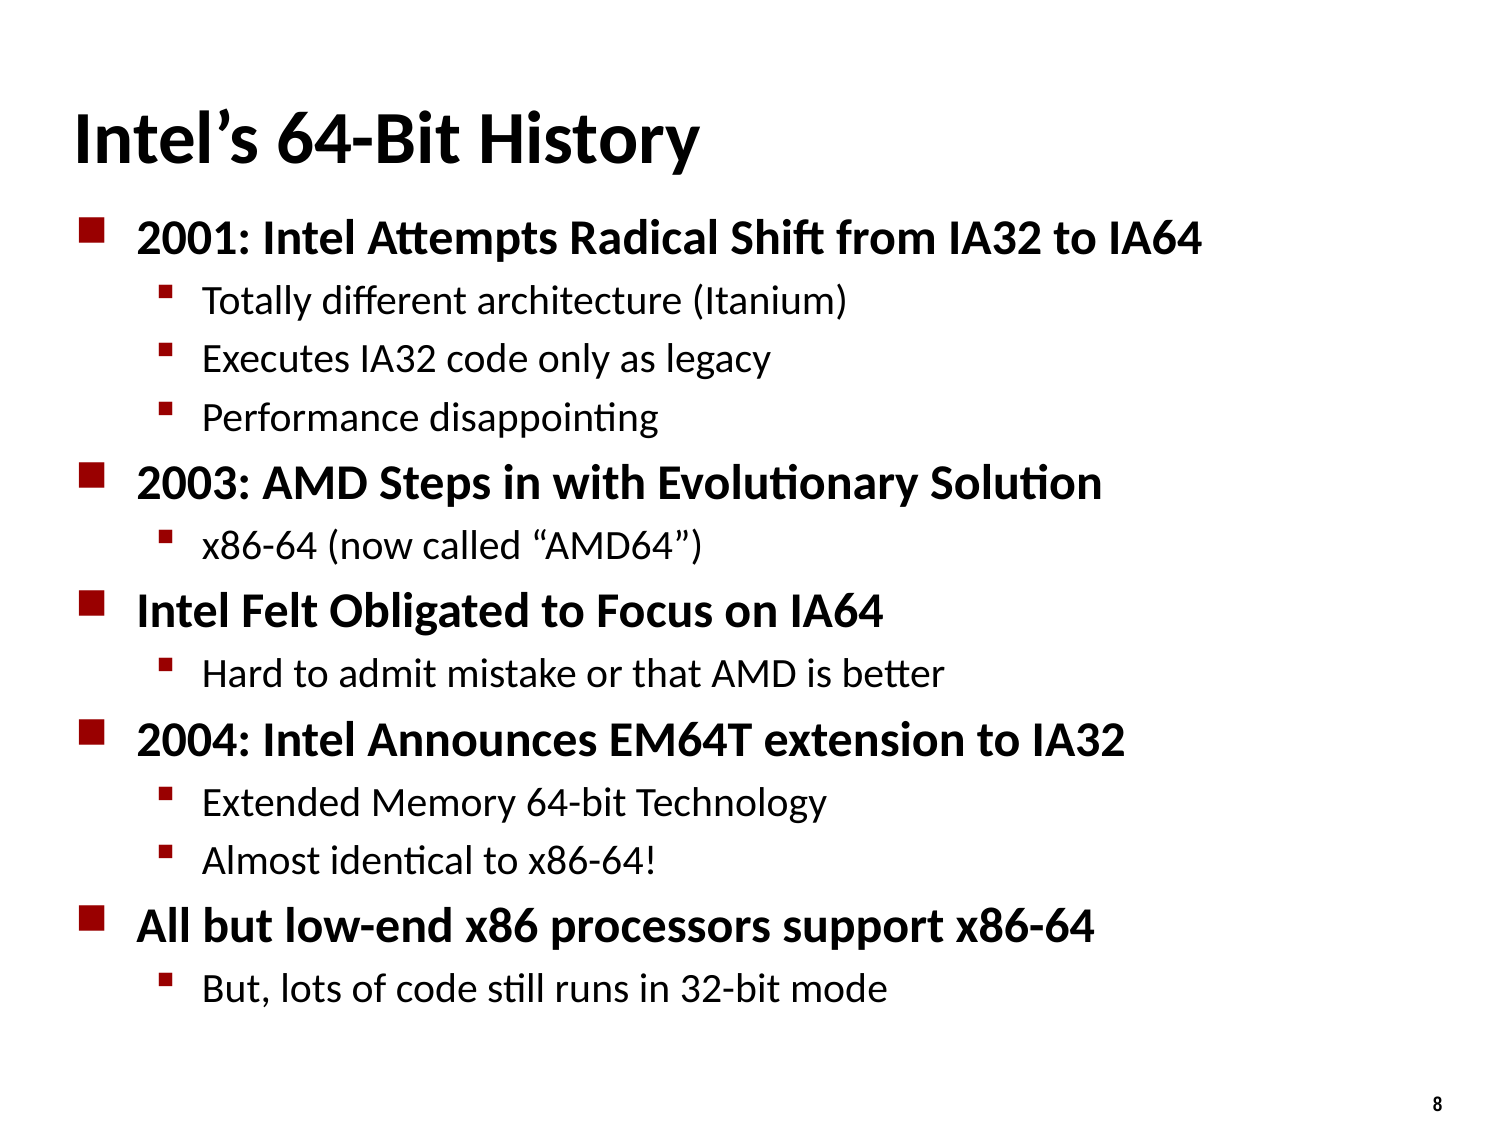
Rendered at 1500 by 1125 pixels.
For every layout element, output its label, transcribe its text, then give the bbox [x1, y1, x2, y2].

list 2001: Intel Attempts Radical Shift from IA32 to IA64 Totally different architecture (Itanium) Executes IA32 code only as legacy Performance disappointing 2003: AMD Steps in with Evolutionary Solution x86-64 (now called “AMD64”) Intel Felt Obligated to Focus on IA64 Hard to admit mistake or that AMD is better 2004: Intel Announces EM64T extension to IA32 Extended Memory 64-bit Technology Almost identical to x86-64! All but low-end x86 processors support x86-64 But, lots of code still runs in 32-bit mode [64, 196, 1361, 1013]
title Intel’s 64-Bit History [58, 71, 1305, 197]
